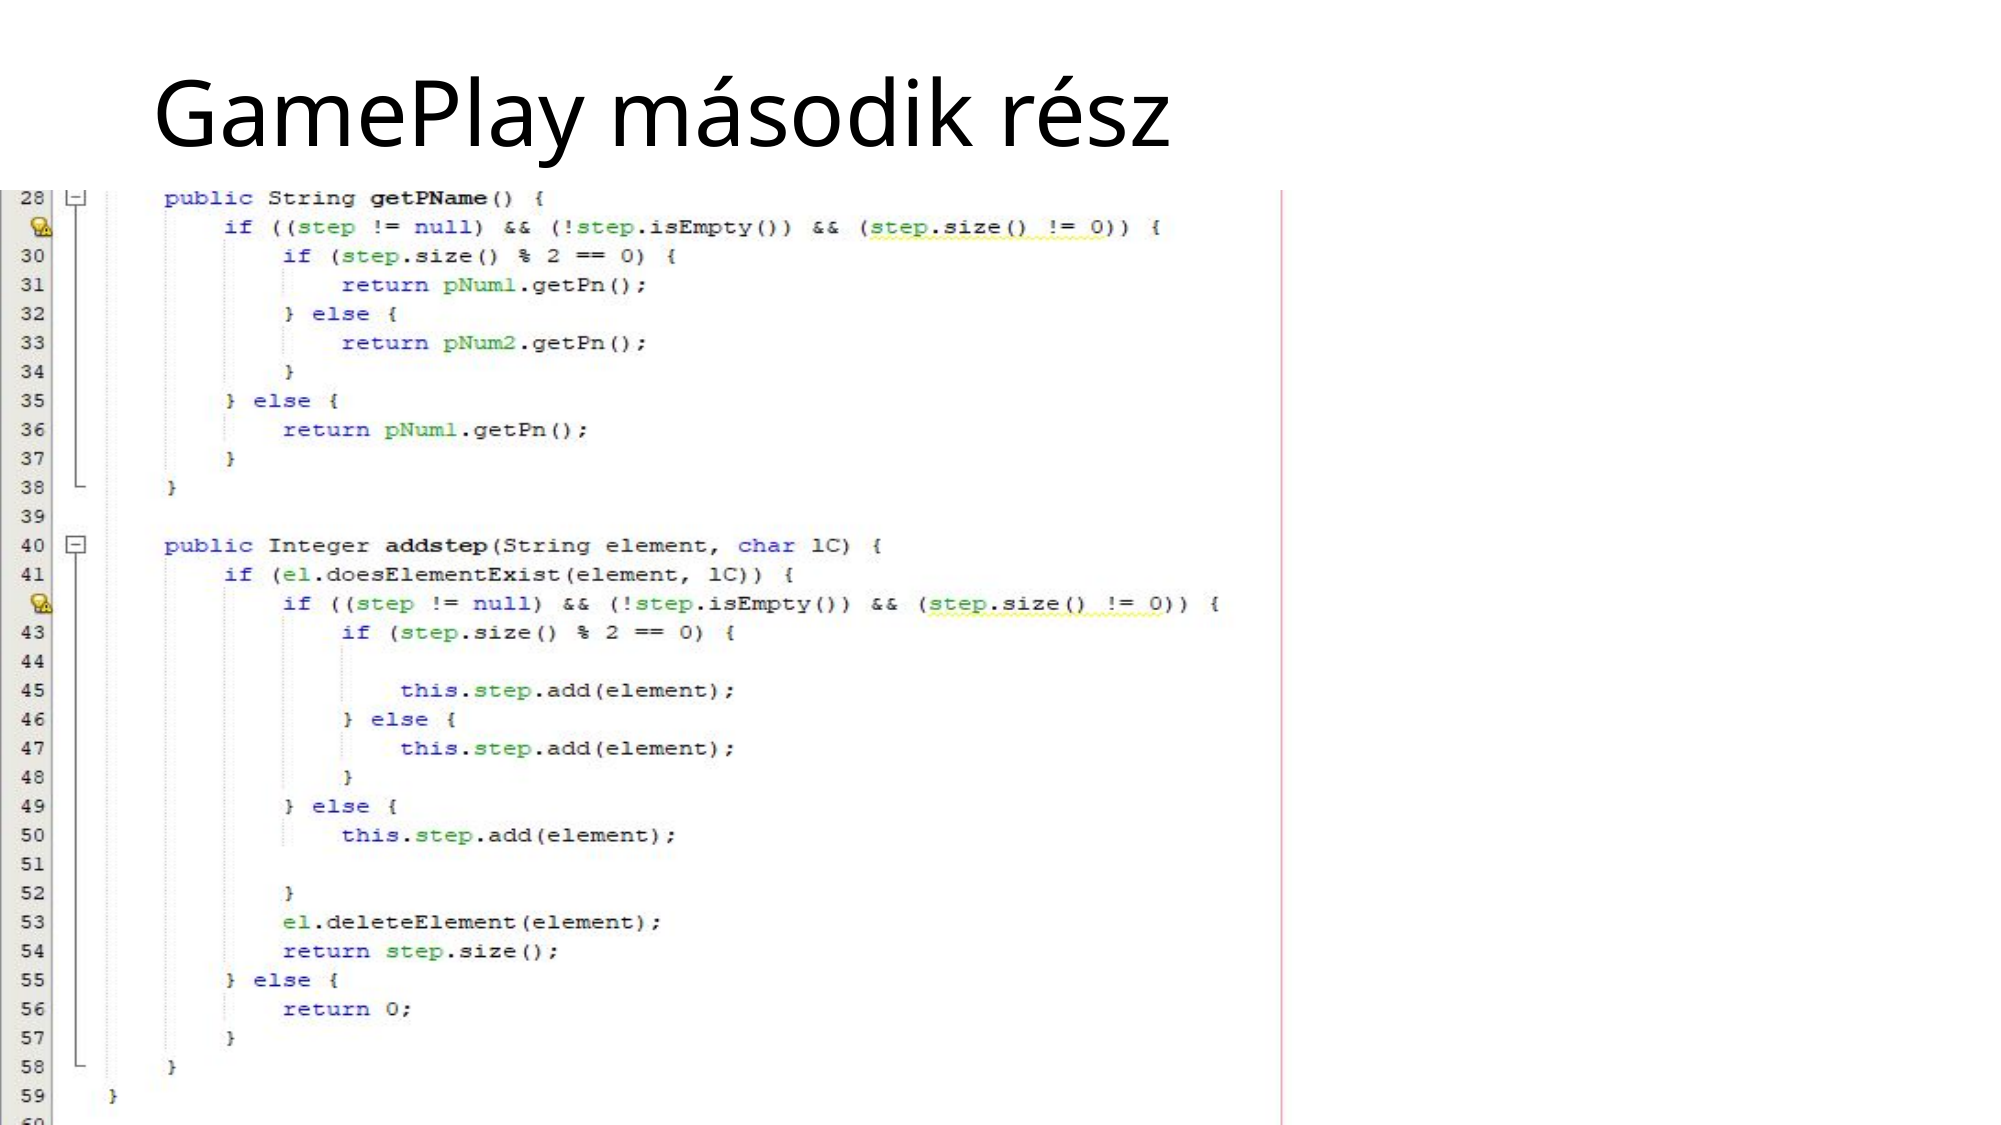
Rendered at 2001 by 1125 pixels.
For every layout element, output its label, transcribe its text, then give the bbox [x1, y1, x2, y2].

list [0, 190, 1470, 1125]
title GamePlay második rész [137, 59, 1863, 174]
